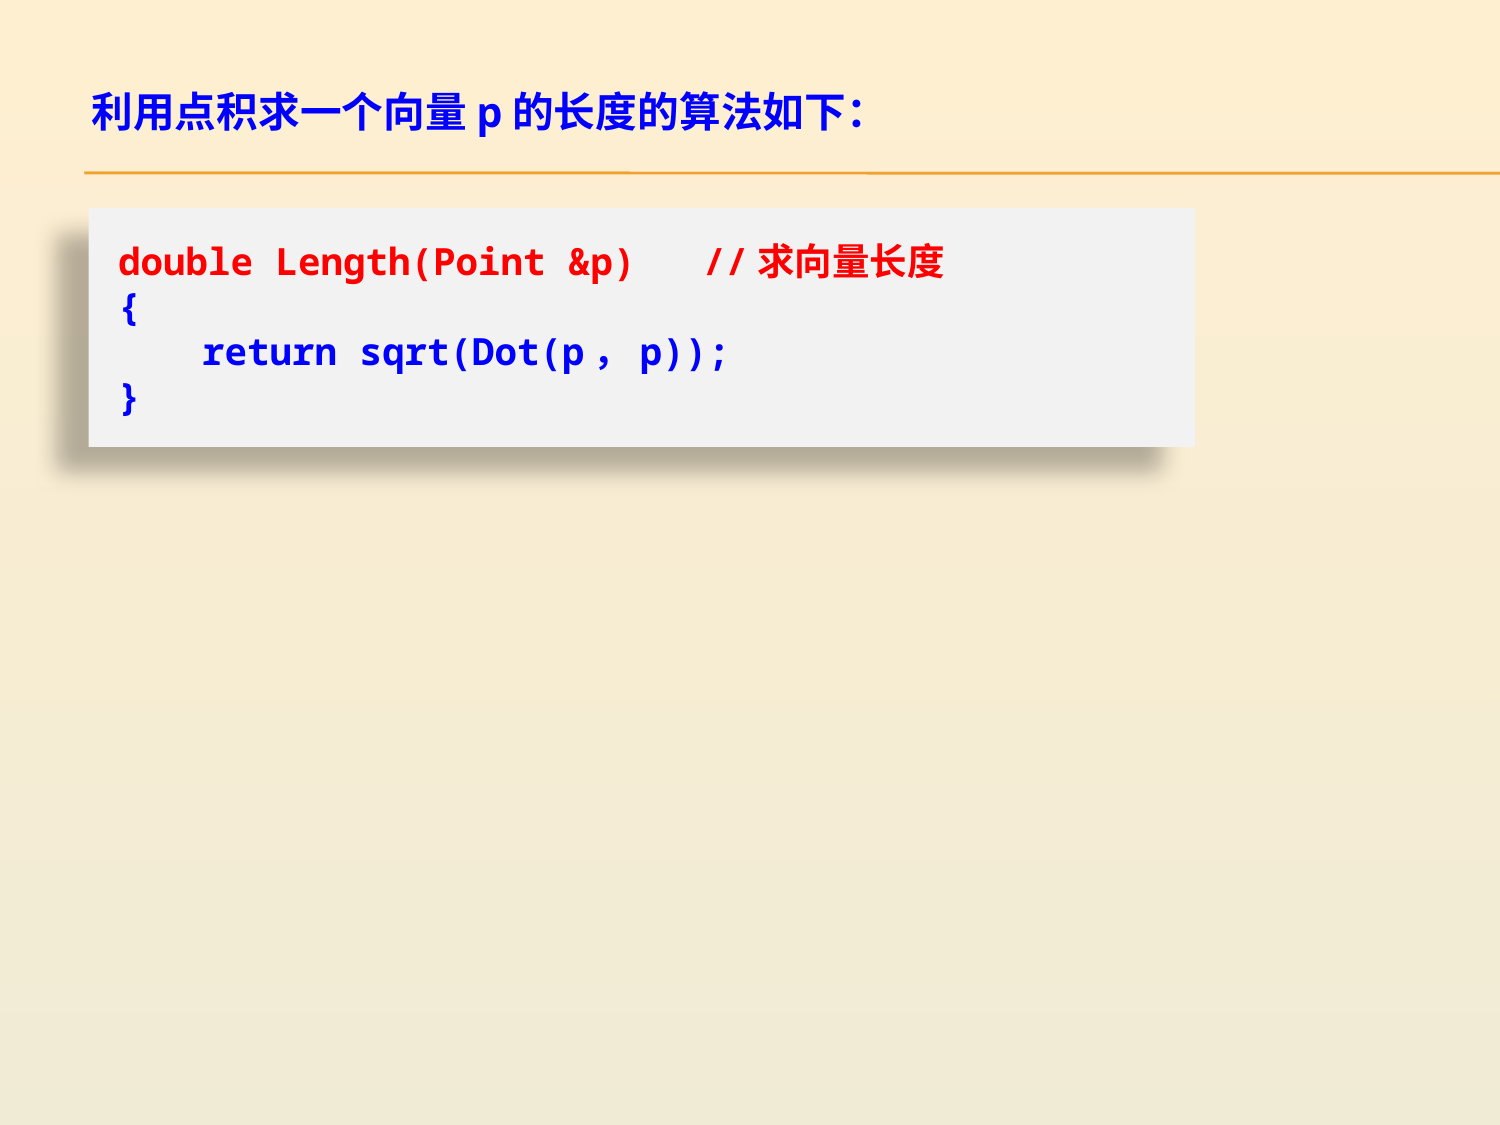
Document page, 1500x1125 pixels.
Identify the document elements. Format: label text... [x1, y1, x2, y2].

text_box double Length(Point &p) //求向量长度 { return sqrt(Dot(p，p)); } [88, 207, 1196, 448]
text_box 利用点积求一个向量p的长度的算法如下： [76, 78, 1211, 143]
